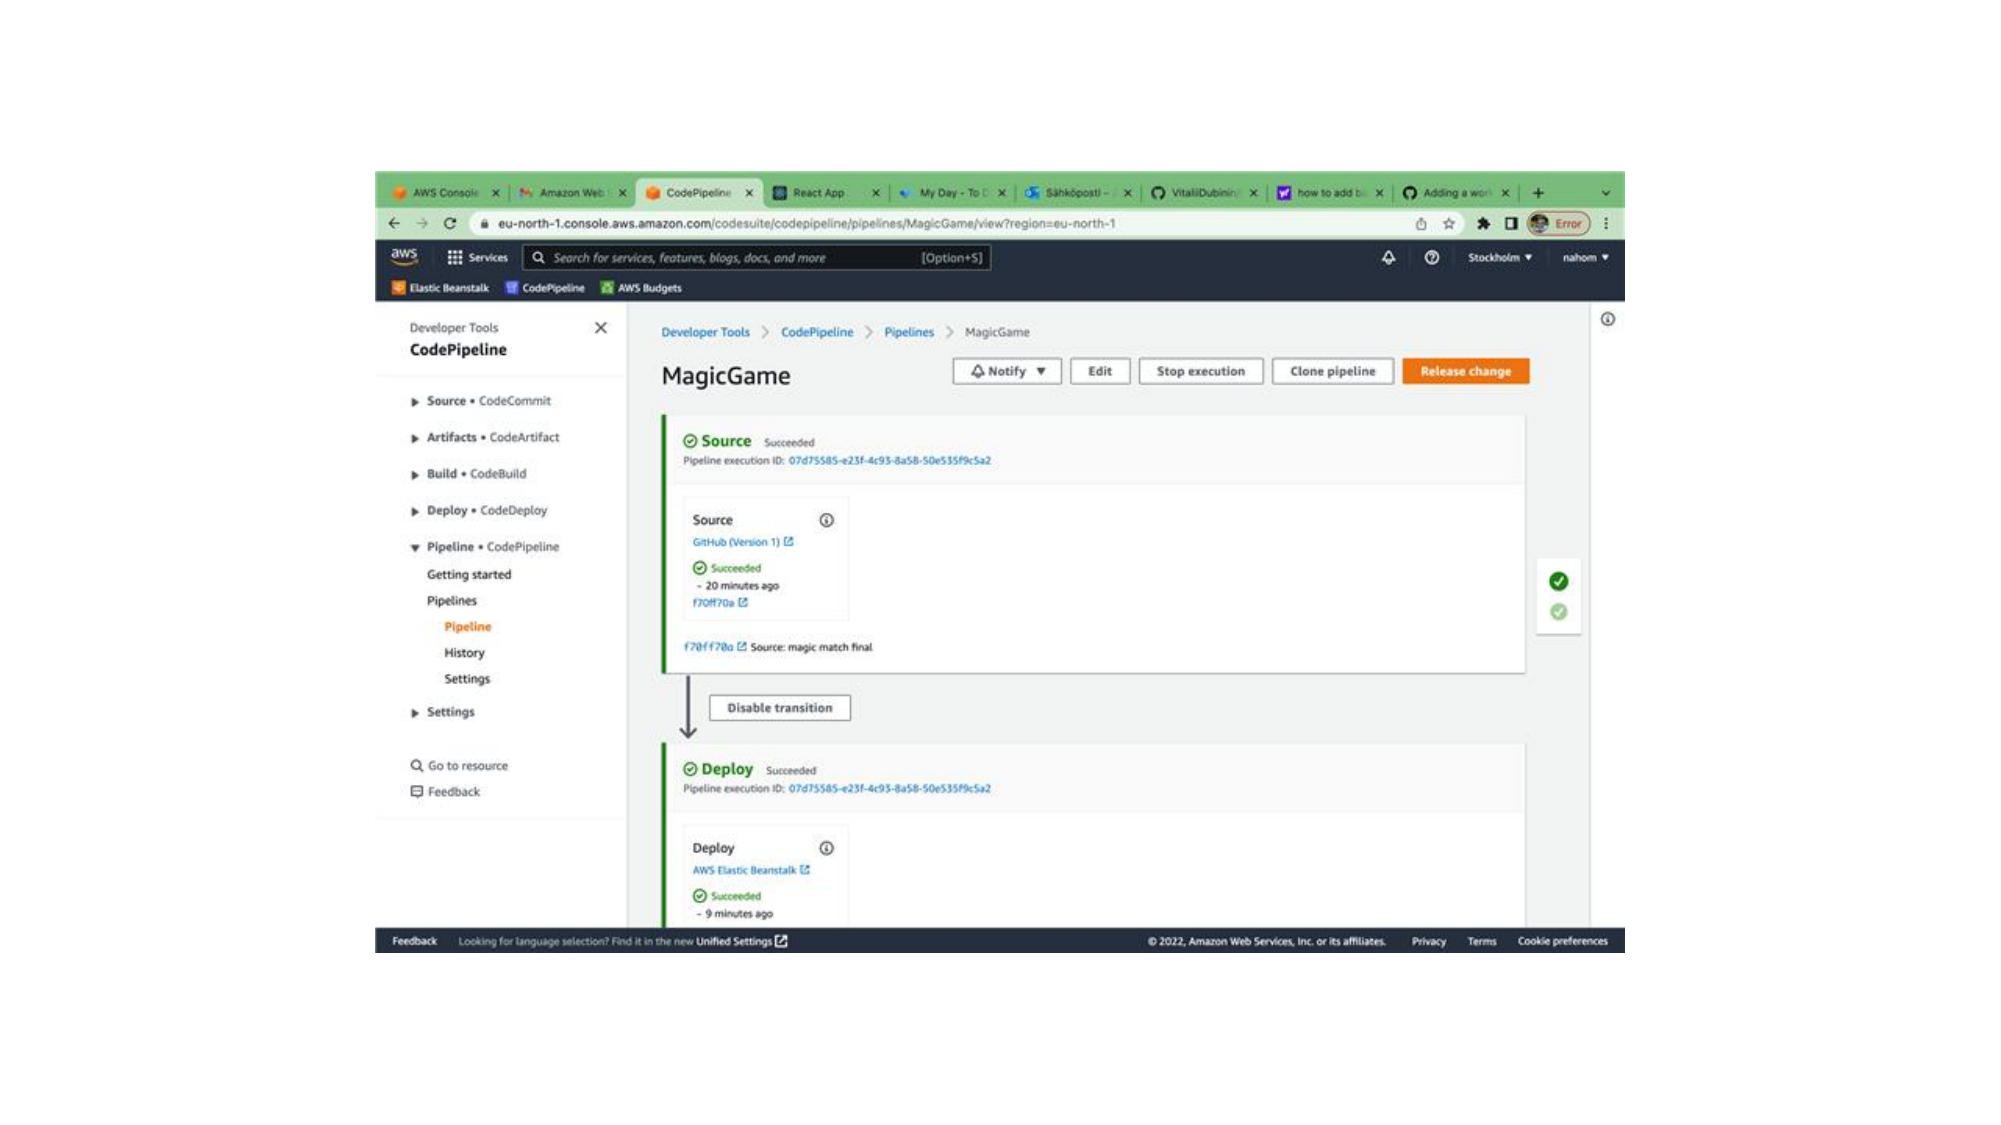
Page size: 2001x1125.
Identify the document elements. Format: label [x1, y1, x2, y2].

picture [374, 171, 1625, 954]
